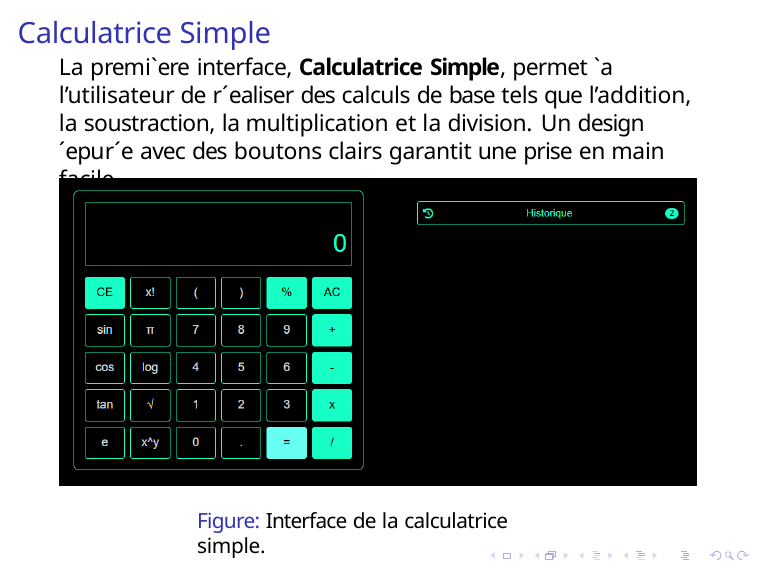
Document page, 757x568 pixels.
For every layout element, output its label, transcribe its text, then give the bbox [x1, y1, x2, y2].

text_box Figure: Interface de la calculatrice simple. [195, 505, 561, 558]
title Calculatrice Simple La premi`ere interface, Calculatrice Simple, permet `a l’utilisateur de r´ealiser des calculs de base tels que l’addition, la soustraction, la multiplication et la division. Un design ´epur´e avec des boutons clairs garantit une prise en main facile. [15, 7, 700, 192]
picture [58, 178, 697, 487]
